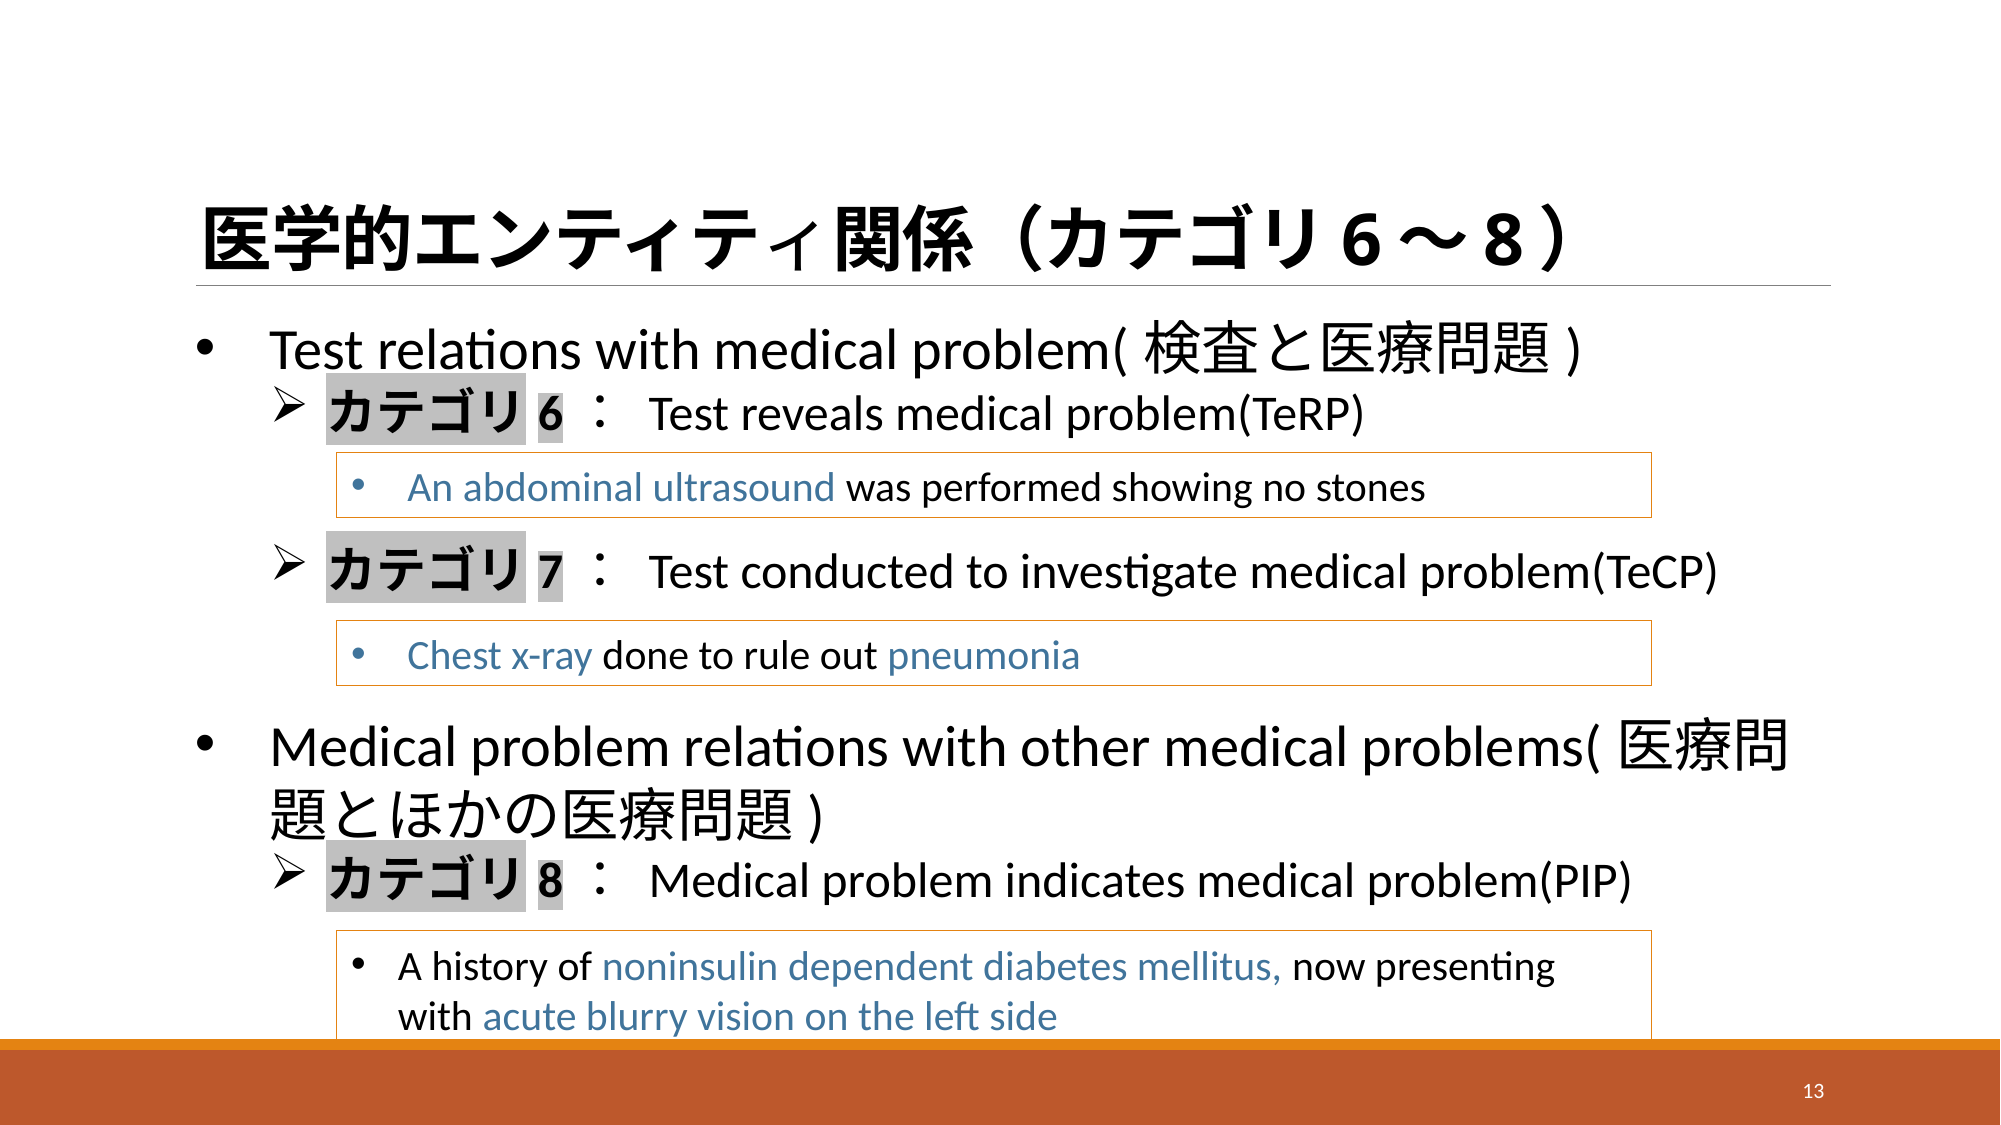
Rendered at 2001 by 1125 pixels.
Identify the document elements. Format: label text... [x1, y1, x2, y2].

text_box Medical problem relations with other medical problems(医療問題とほかの医療問題) カテゴリ8： Medical problem indicates medical problem(PIP) [179, 700, 1858, 916]
text_box Chest x-ray done to rule out pneumonia [336, 620, 1652, 686]
title 医学的エンティティ関係（カテゴリ6〜8） [185, 126, 1653, 288]
slide_number 13 [1624, 1059, 1840, 1120]
text_box Test relations with medical problem(検査と医療問題) カテゴリ6： Test reveals medical problem(TeRP) [179, 303, 1858, 449]
text_box A history of noninsulin dependent diabetes mellitus, now presenting with acute blurry vision on the left side [336, 930, 1652, 1046]
text_box An abdominal ultrasound was performed showing no stones [336, 452, 1652, 518]
text_box カテゴリ7： Test conducted to investigate medical problem(TeCP) [179, 531, 1858, 607]
